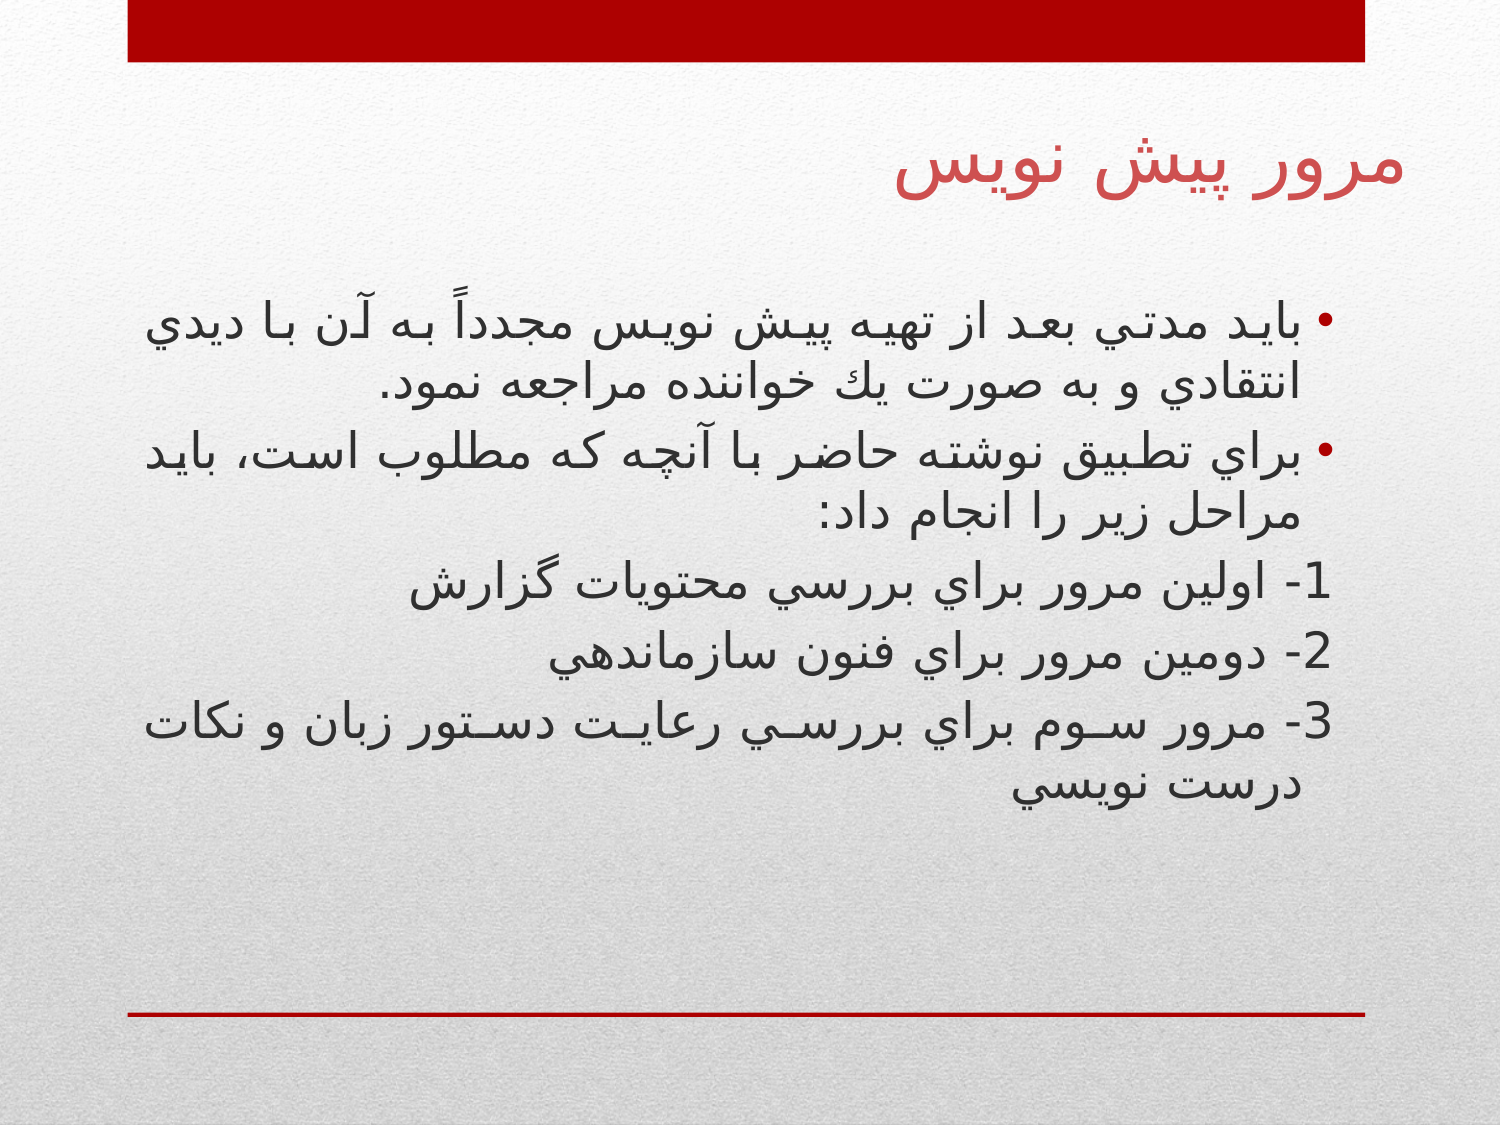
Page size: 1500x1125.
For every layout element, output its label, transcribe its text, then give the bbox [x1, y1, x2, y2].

title مرور پيش نويس [82, 66, 1425, 239]
list بايد مدتي بعد از تهيه پيش نويس مجدداً به آن با ديدي انتقادي و به صورت يك خواننده مراجعه نمود. براي تطبيق نوشته حاضر با آنچه كه مطلوب است، بايد مراحل زير را انجام داد: 1- اولين مرور براي بررسي محتويات گزارش 2- دومين مرور براي فنون سازماندهي 3- مرور سوم براي بررسي رعايت دستور زبان و نكات درست نويسي [128, 281, 1350, 1014]
